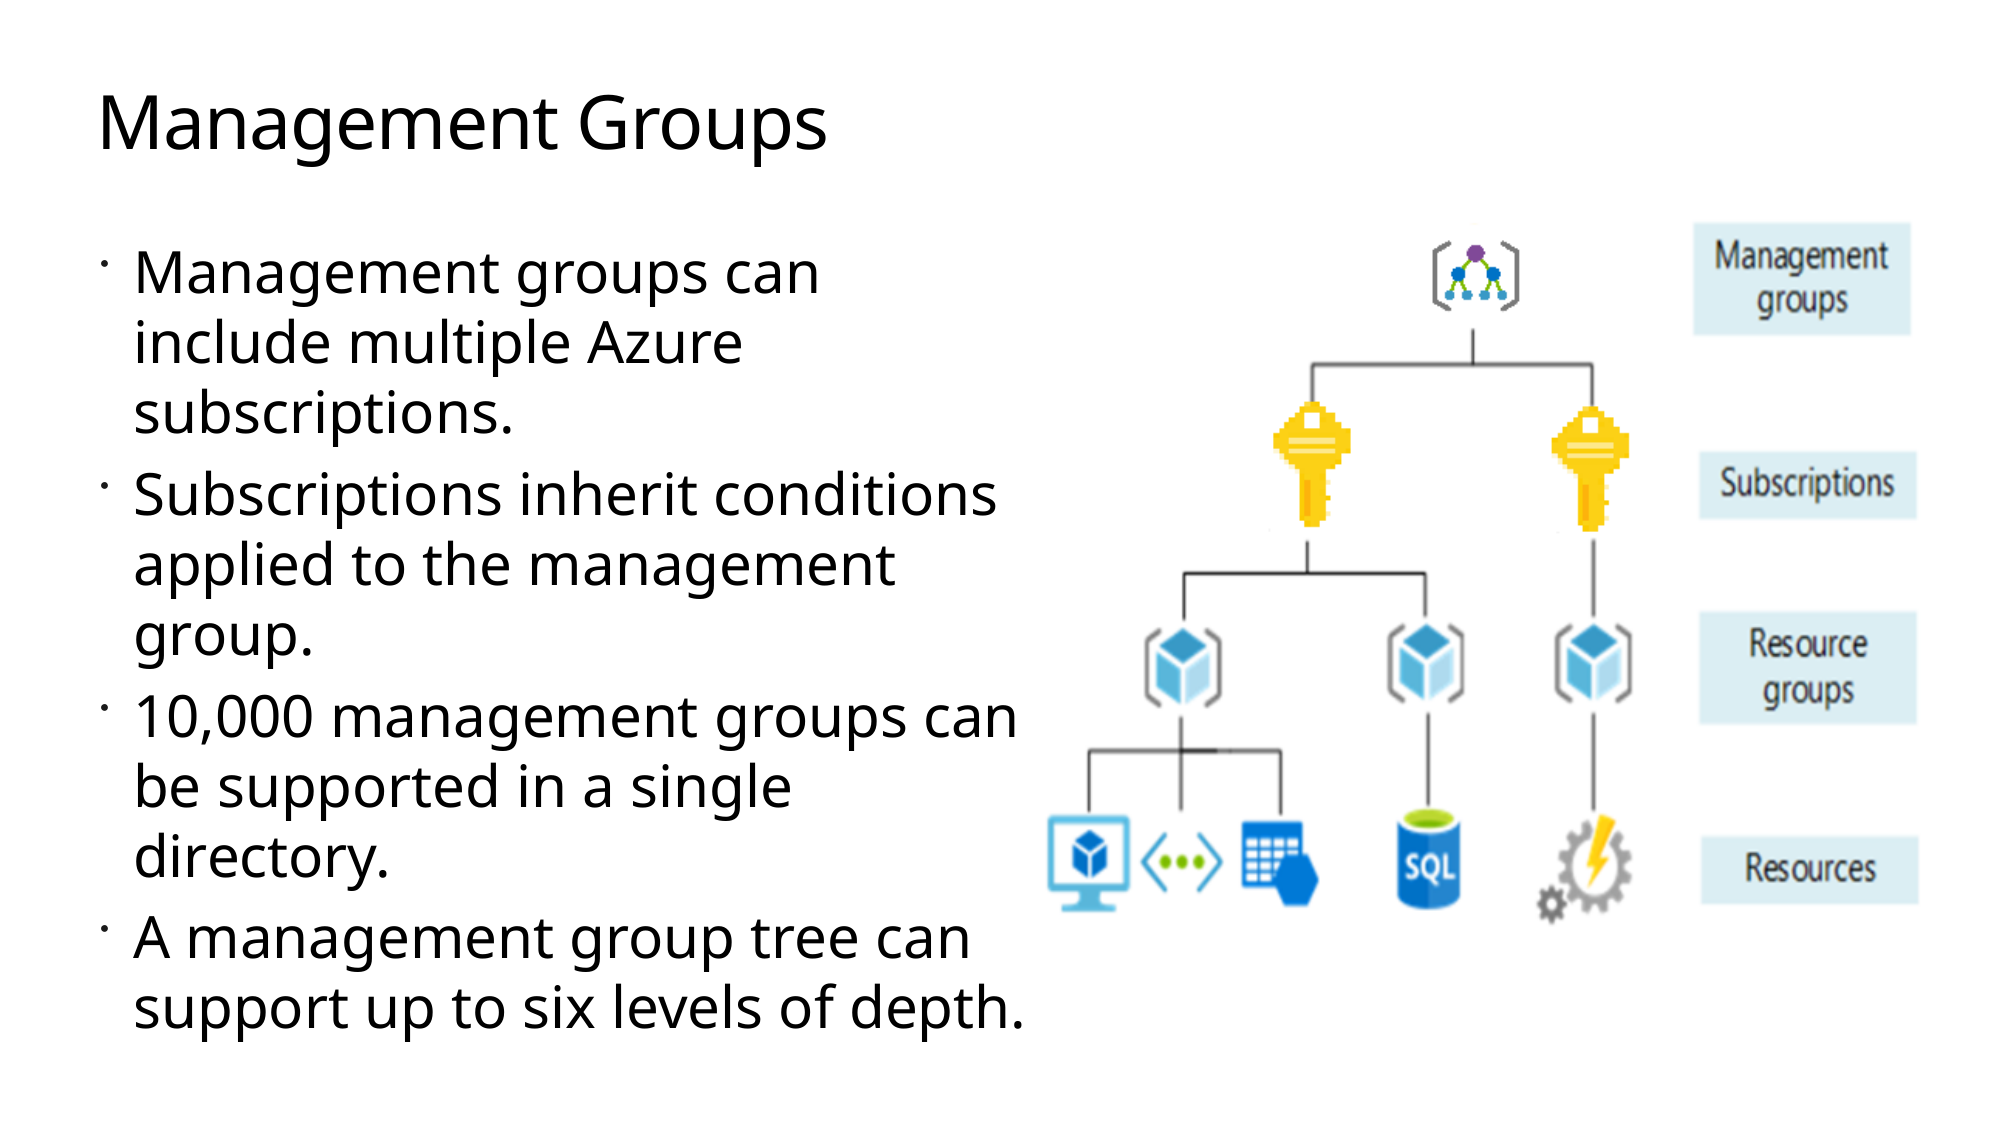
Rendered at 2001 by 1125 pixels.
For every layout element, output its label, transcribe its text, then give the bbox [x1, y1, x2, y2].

picture [1023, 189, 1951, 936]
list Management groups can include multiple Azure subscriptions. Subscriptions inherit conditions applied to the management group. 10,000 management groups can be supported in a single directory. A management group tree can support up to six levels of depth. [95, 235, 1023, 844]
title Management Groups [96, 75, 1904, 166]
